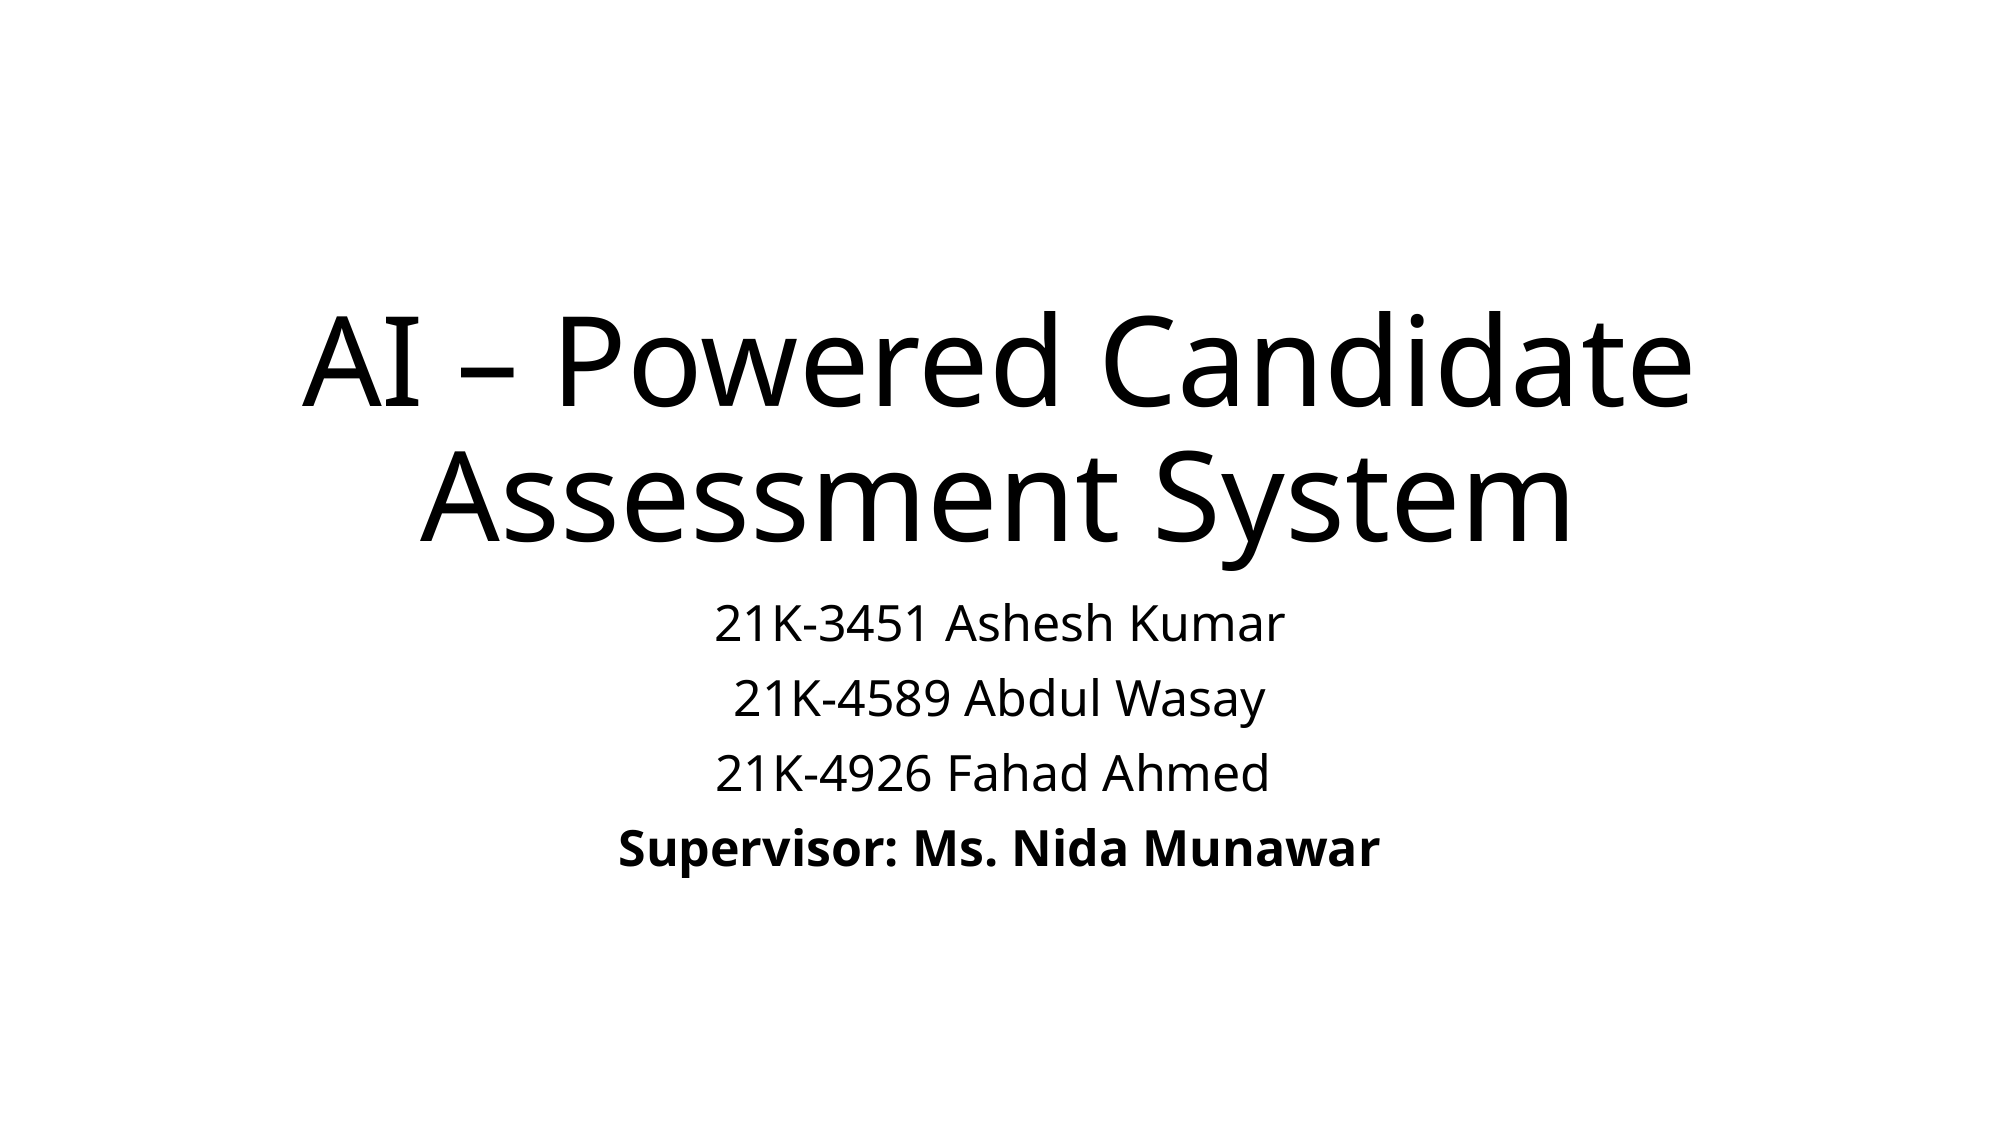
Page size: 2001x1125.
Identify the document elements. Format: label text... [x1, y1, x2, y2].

subtitle 21K-3451 Ashesh Kumar 21K-4589 Abdul Wasay 21K-4926 Fahad Ahmed Supervisor: Ms. Nida Munawar [249, 590, 1750, 1100]
title AI – Powered Candidate Assessment System [249, 184, 1750, 576]
